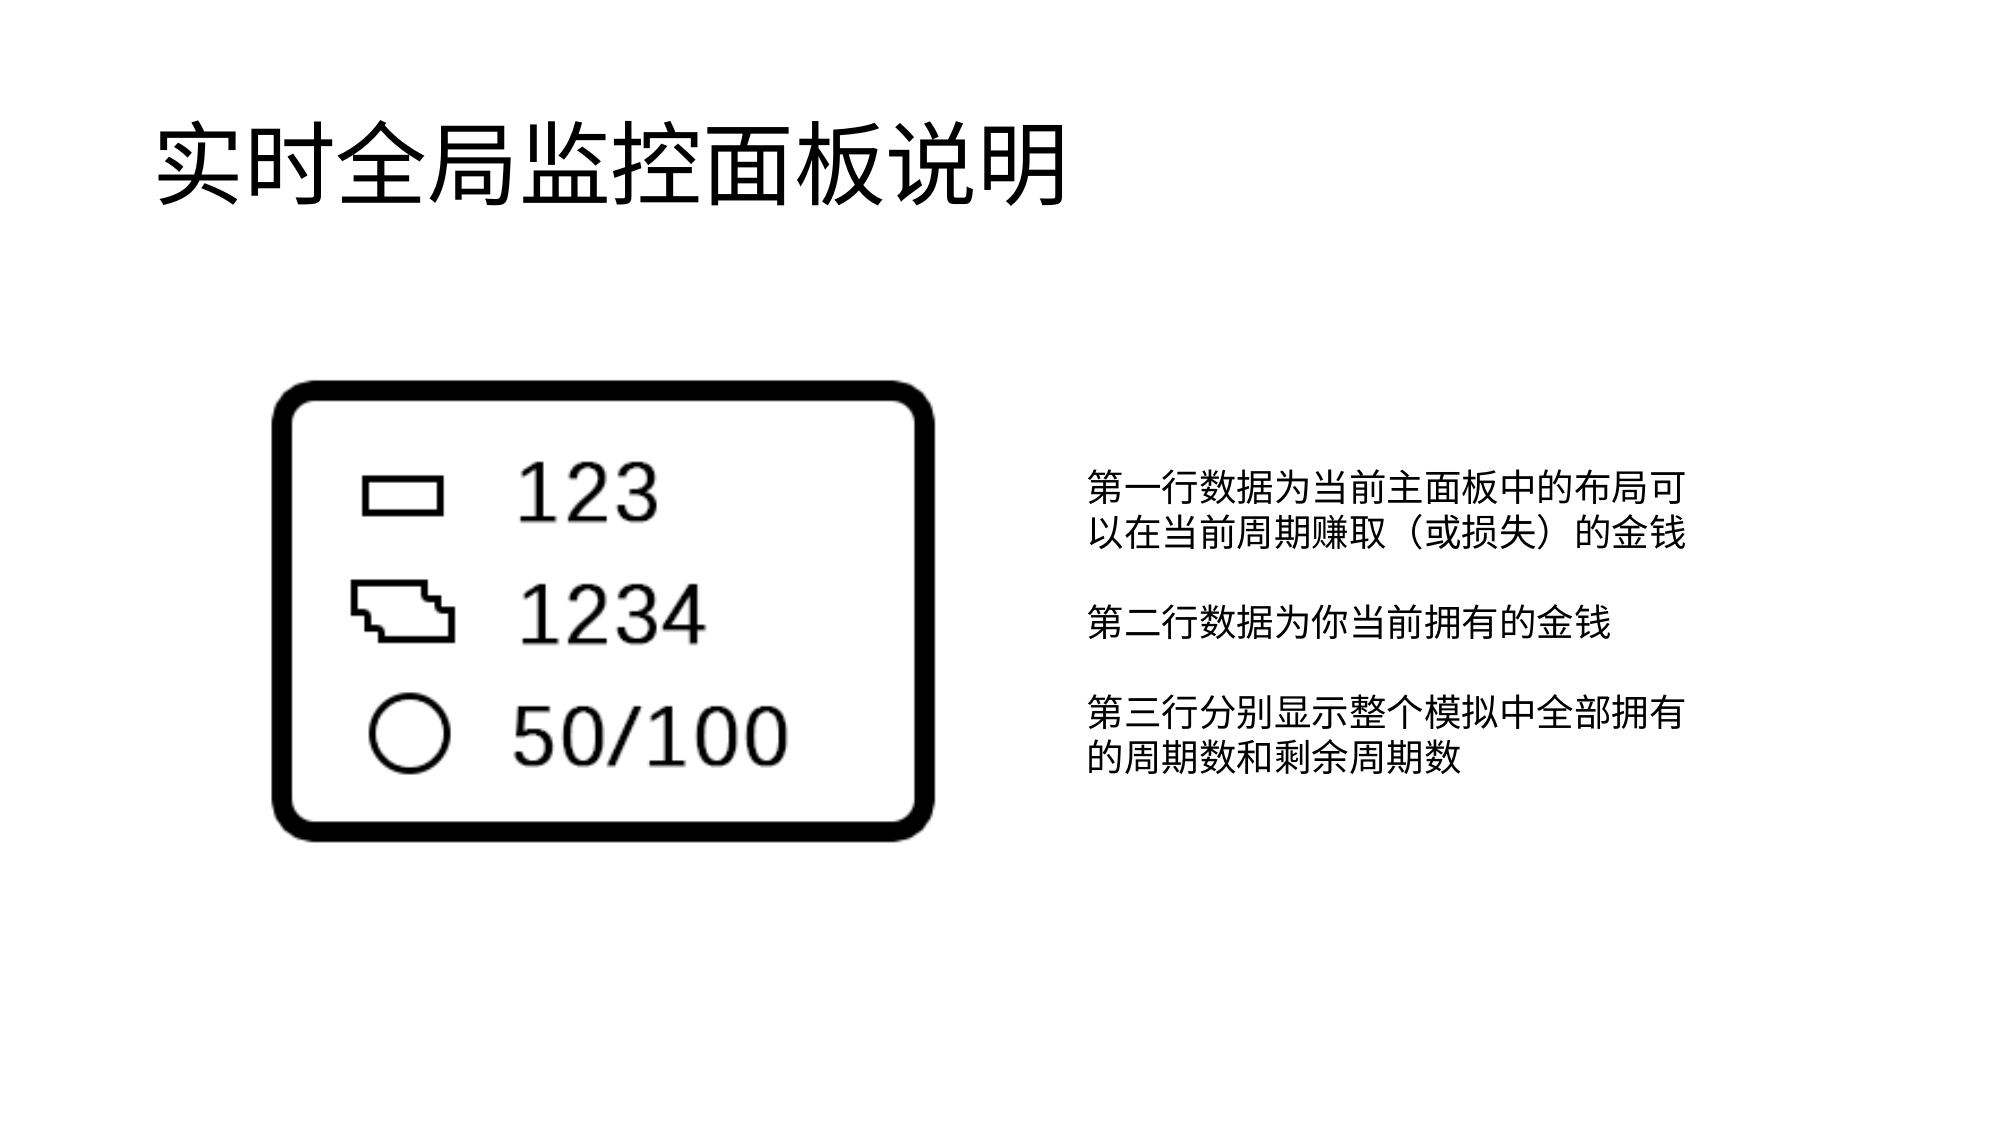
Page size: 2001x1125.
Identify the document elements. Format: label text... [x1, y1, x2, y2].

text_box 第一行数据为当前主面板中的布局可以在当前周期赚取（或损失）的金钱 第二行数据为你当前拥有的金钱 第三行分别显示整个模拟中全部拥有的周期数和剩余周期数 [1072, 456, 1715, 787]
title 实时全局监控面板说明 [137, 59, 1863, 278]
picture [260, 360, 952, 863]
